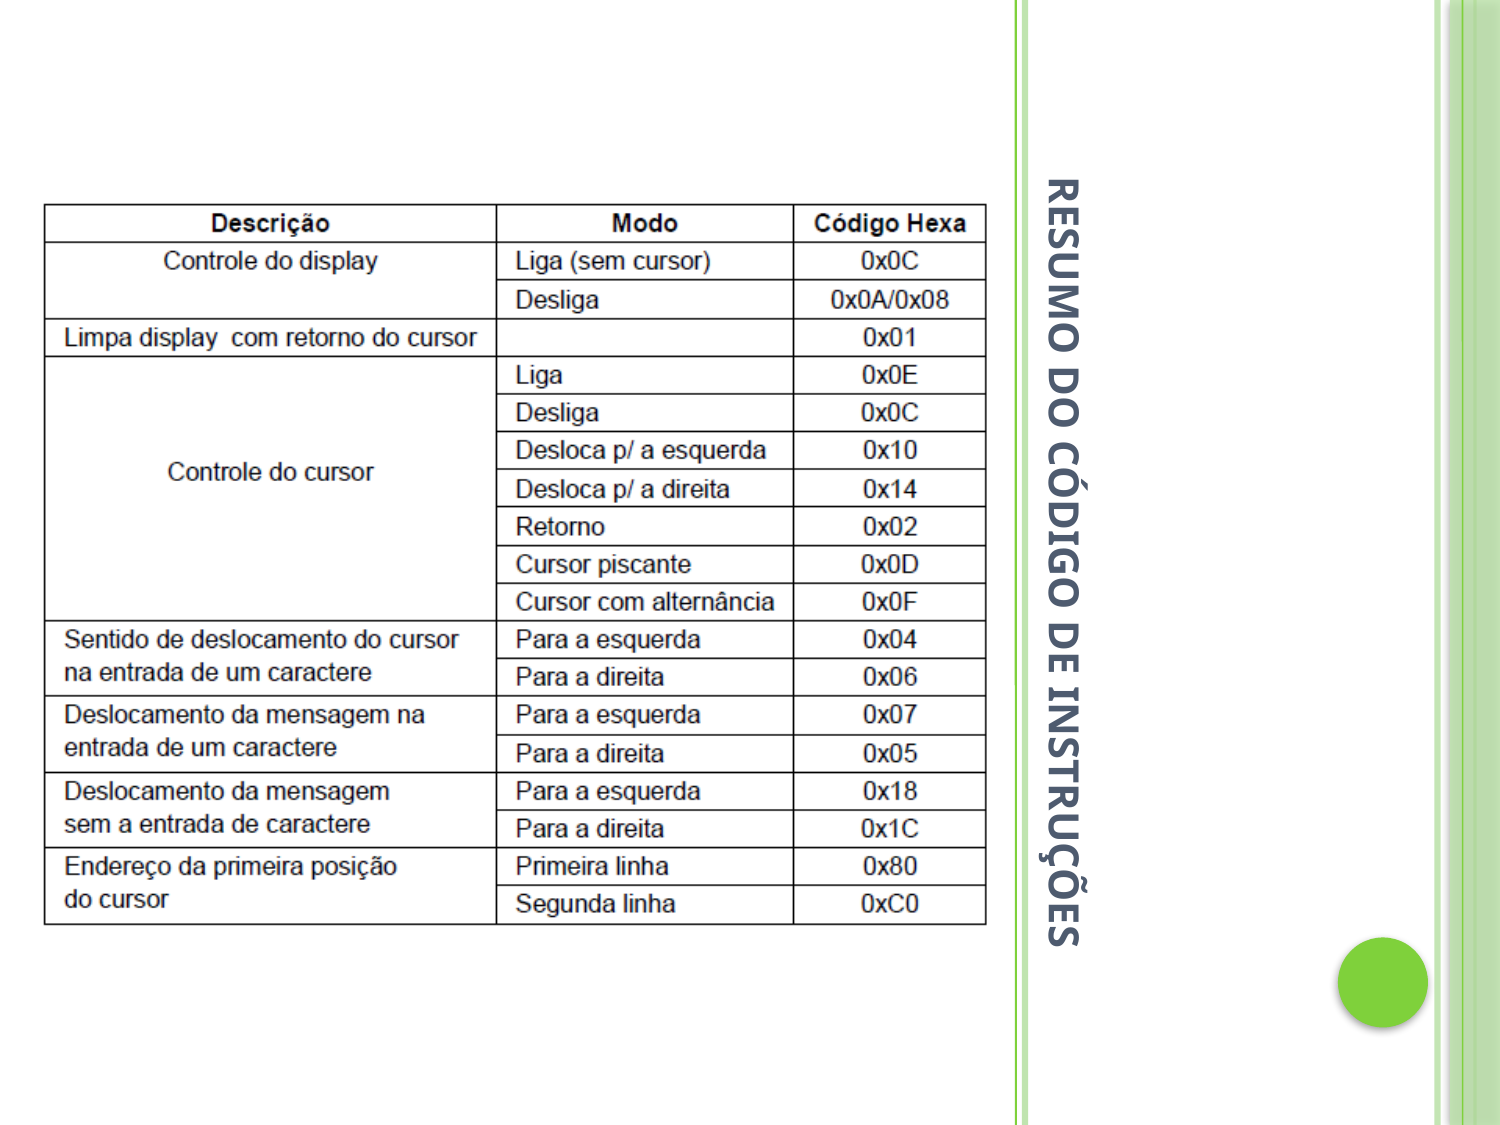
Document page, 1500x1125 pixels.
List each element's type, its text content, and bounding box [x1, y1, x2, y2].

title Resumo do Código de Instruções [1033, 0, 1109, 1125]
picture [40, 200, 991, 931]
